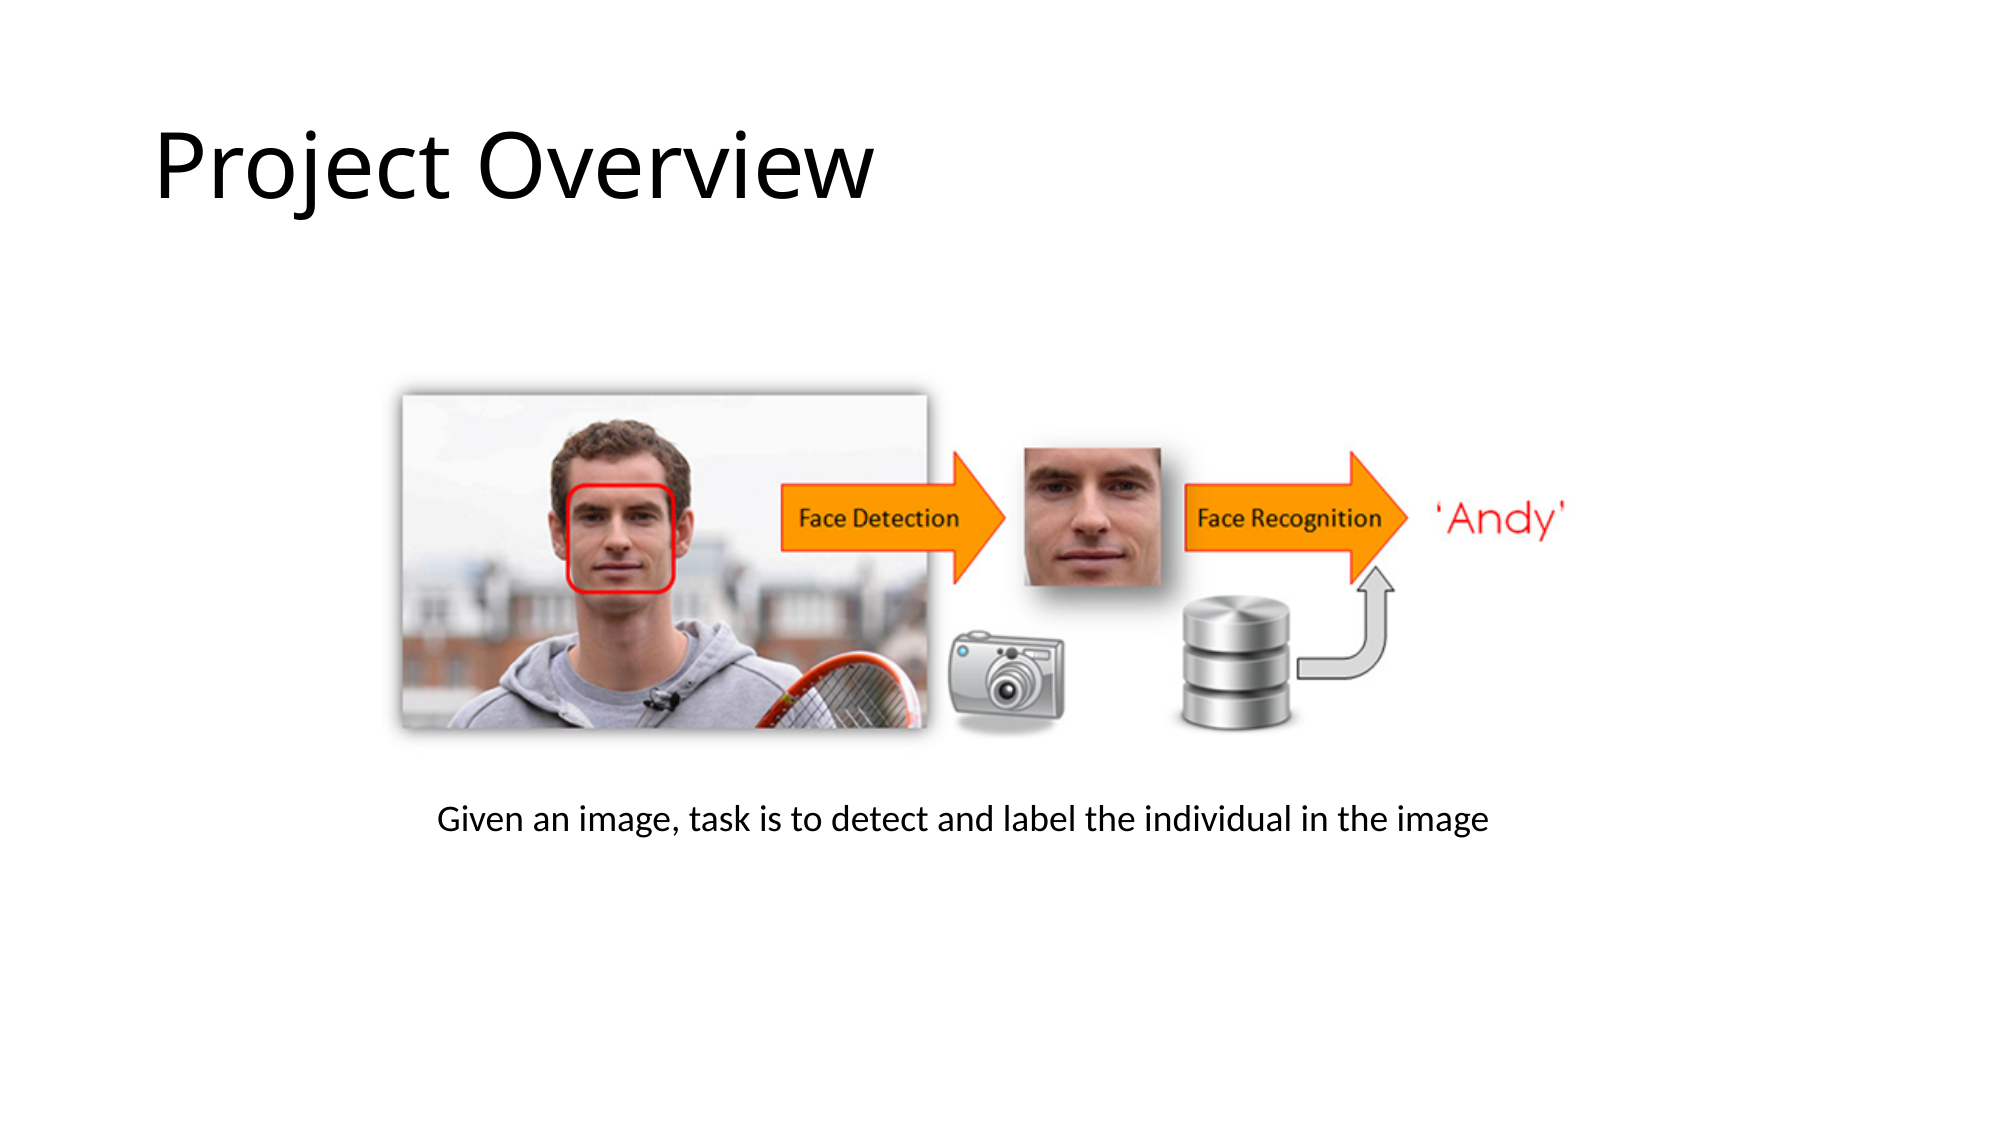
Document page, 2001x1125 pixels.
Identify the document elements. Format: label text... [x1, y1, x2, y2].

text_box Given an image, task is to detect and label the individual in the image [422, 787, 1529, 847]
title Project Overview [137, 59, 1863, 278]
picture [381, 371, 1569, 754]
